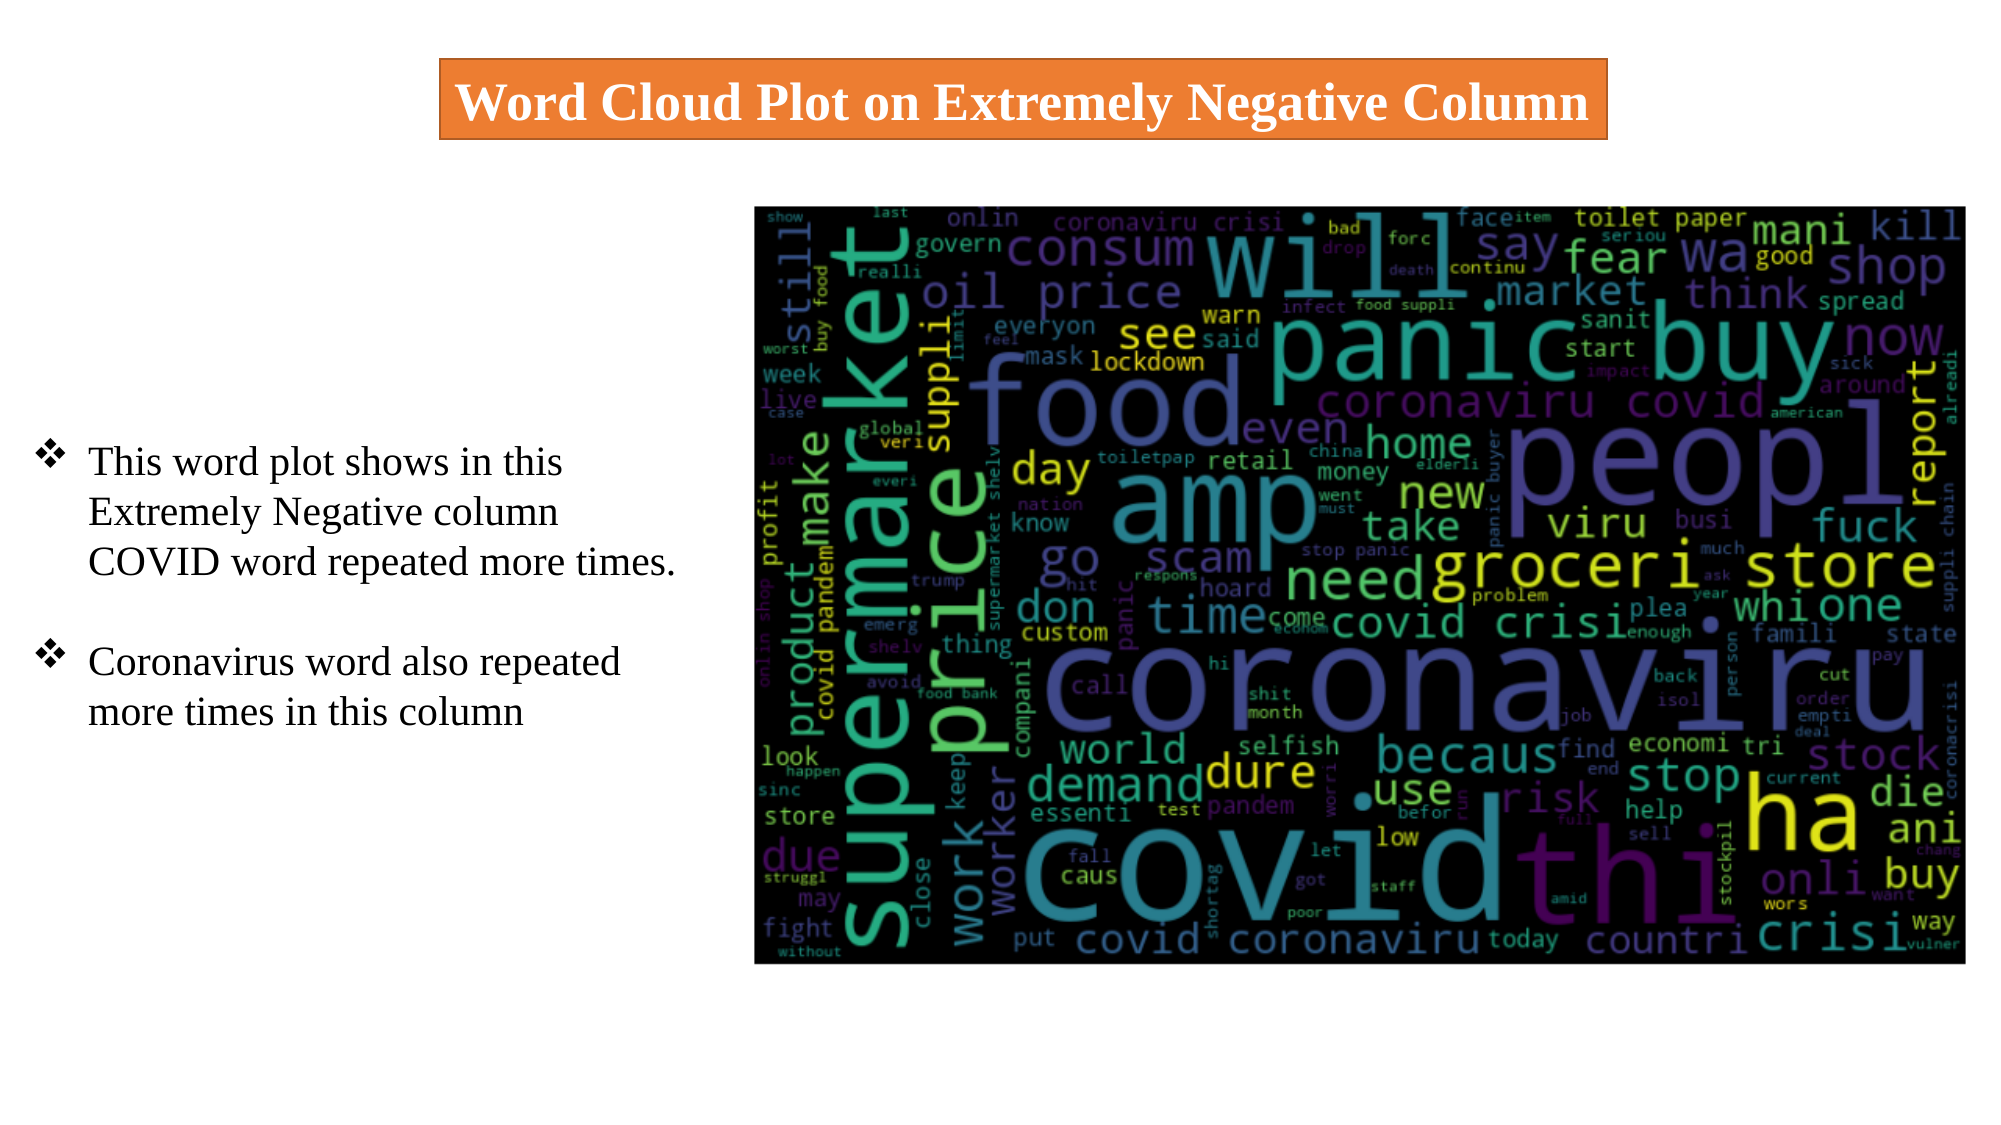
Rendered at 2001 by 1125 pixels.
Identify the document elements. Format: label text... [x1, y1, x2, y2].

text_box This word plot shows in this Extremely Negative column COVID word repeated more times. Coronavirus word also repeated more times in this column [17, 426, 708, 742]
picture [739, 191, 1980, 980]
text_box Word Cloud Plot on Extremely Negative Column [439, 58, 1608, 140]
